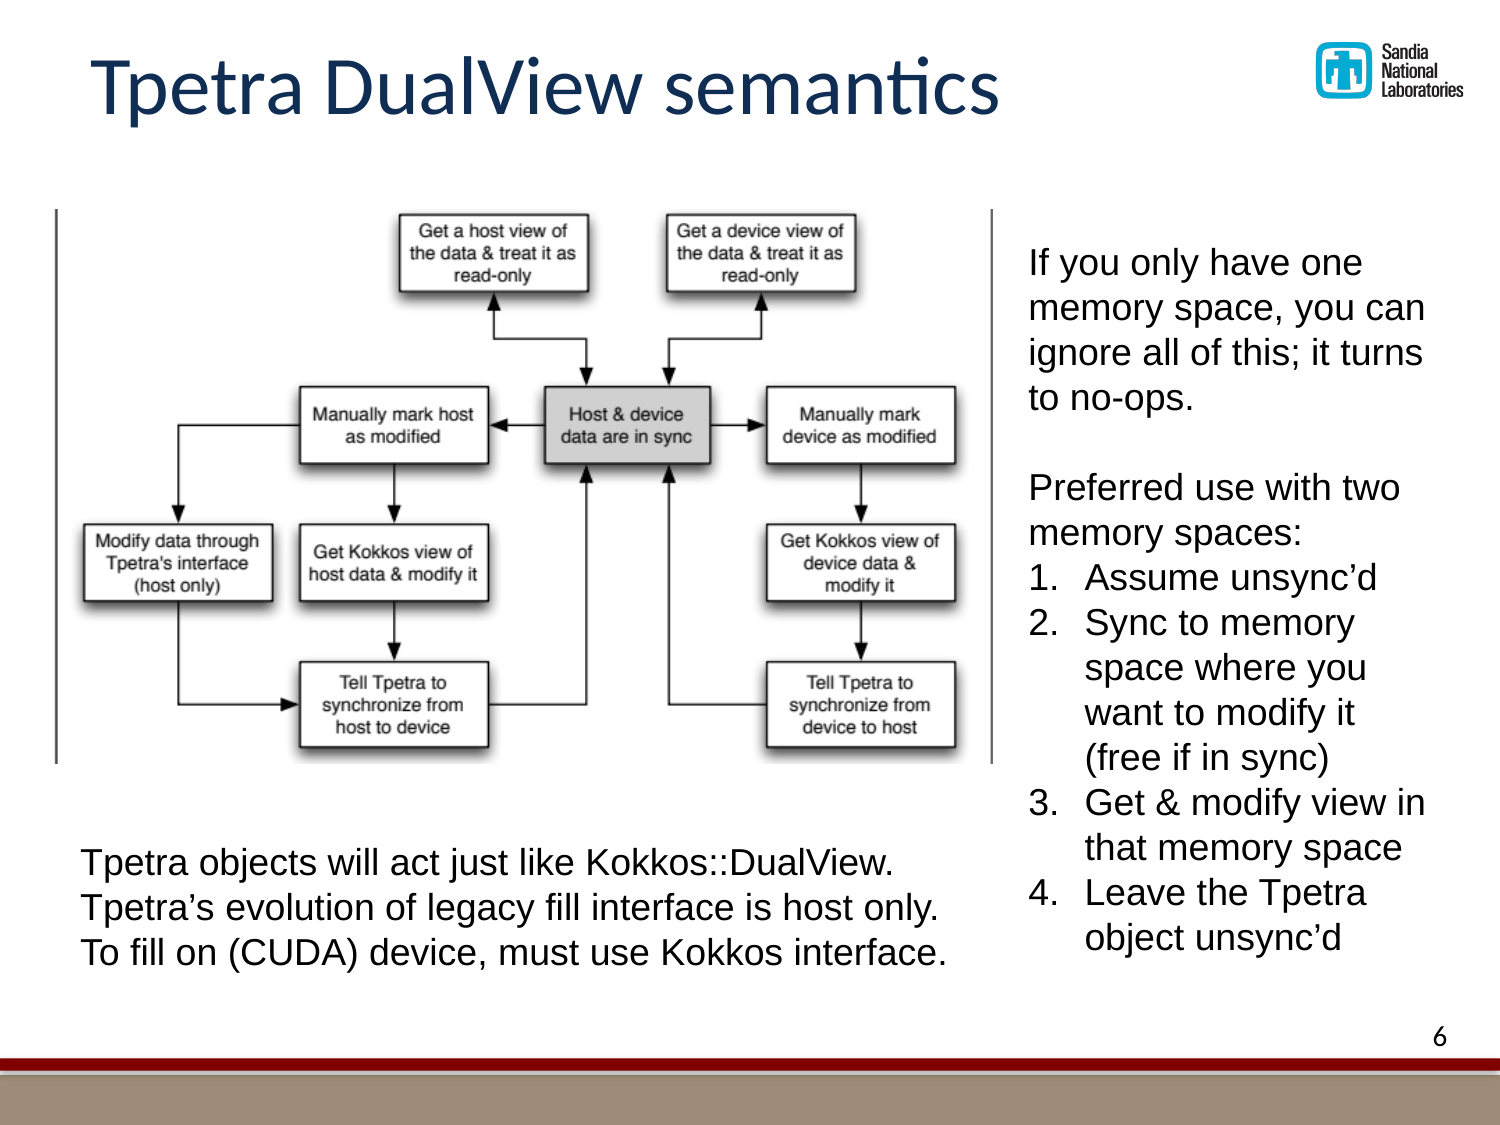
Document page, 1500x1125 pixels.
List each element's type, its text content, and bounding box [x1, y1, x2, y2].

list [51, 209, 993, 765]
text_box Tpetra objects will act just like Kokkos::DualView. Tpetra’s evolution of legacy fill interface is host only. To fill on (CUDA) device, must use Kokkos interface. [65, 830, 993, 981]
text_box If you only have one memory space, you can ignore all of this; it turns to no-ops. Preferred use with two memory spaces: Assume unsync’d Sync to memory space where you want to modify it (free if in sync) Get & modify view in that memory space Leave the Tpetra object unsync’d [1013, 230, 1448, 966]
picture [1426, 37, 1467, 105]
slide_number 5 [1362, 1009, 1463, 1072]
title Tpetra DualView semantics [74, 0, 1426, 163]
